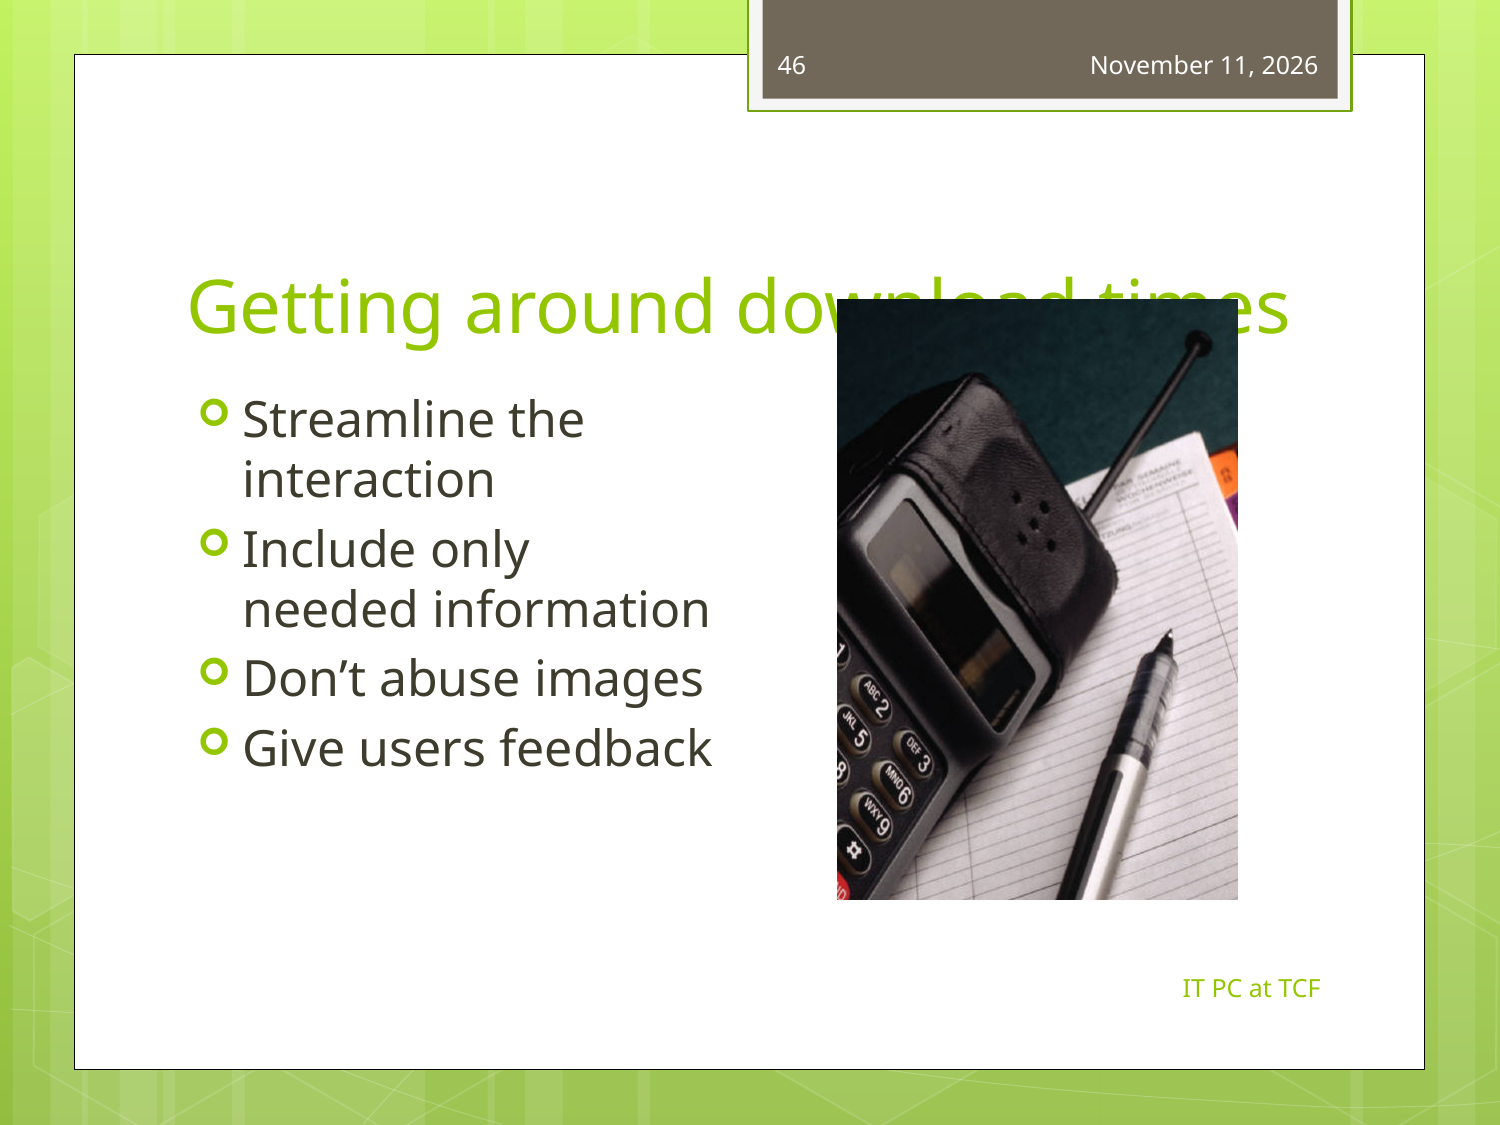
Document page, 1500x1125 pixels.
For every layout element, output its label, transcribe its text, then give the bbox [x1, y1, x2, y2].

title Getting around download times [171, 168, 1324, 357]
footer IT PC at TCF [761, 960, 1336, 1020]
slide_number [983, 36, 1334, 97]
picture [837, 299, 1238, 901]
slide_number 46 [762, 36, 982, 97]
list Streamline the interaction Include only needed information Don’t abuse images Give users feedback [171, 379, 732, 953]
